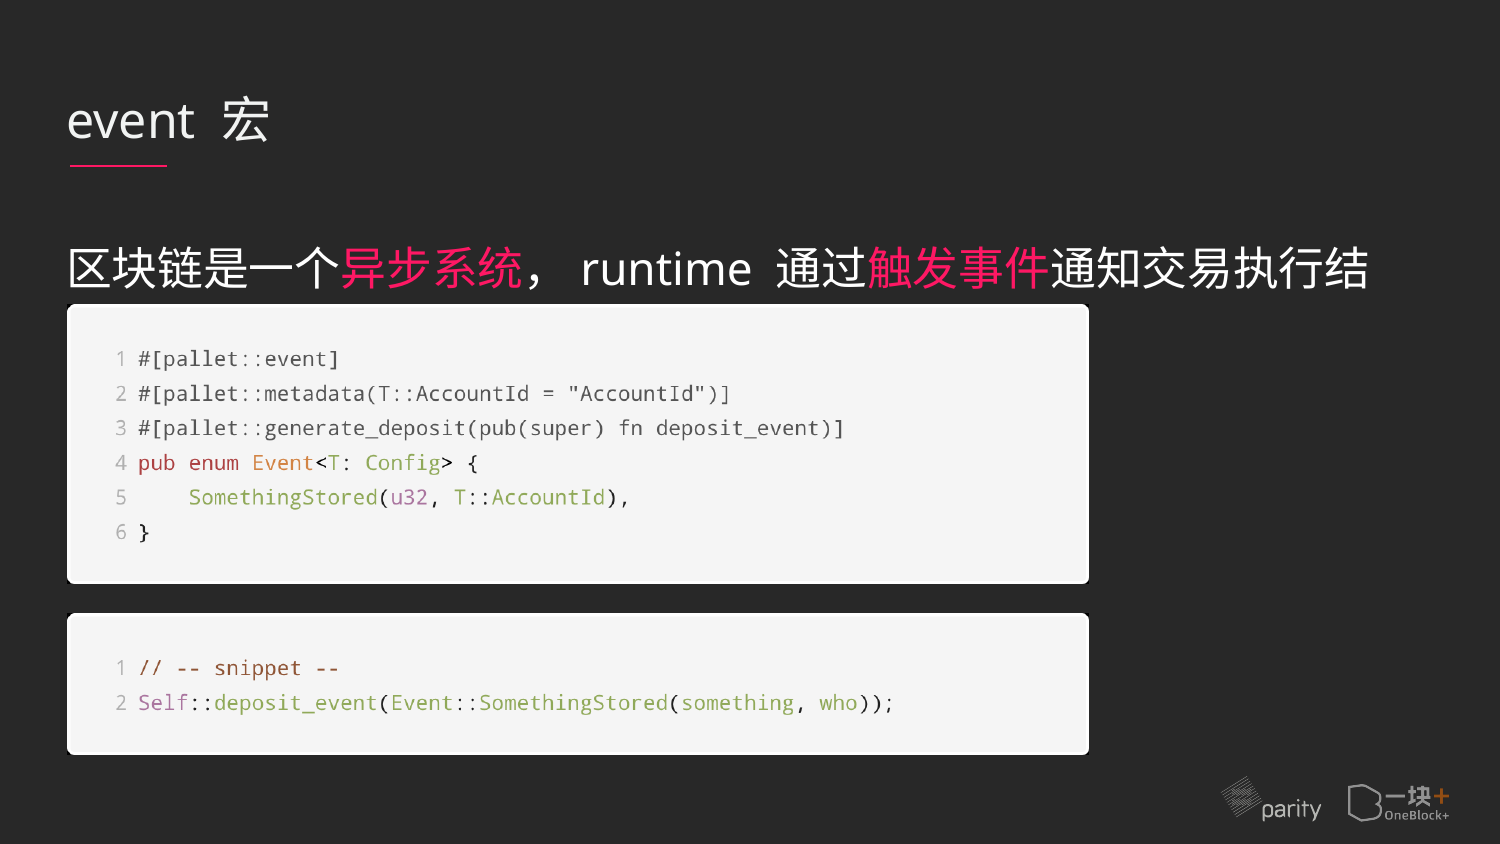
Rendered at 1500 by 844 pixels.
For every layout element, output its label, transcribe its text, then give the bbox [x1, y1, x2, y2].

picture [1348, 784, 1449, 822]
picture [67, 304, 1090, 584]
picture [67, 613, 1090, 755]
list 区块链是一个异步系统，runtime 通过触发事件通知交易执行结果。 [51, 196, 1449, 296]
title event 宏 [51, 43, 1449, 138]
